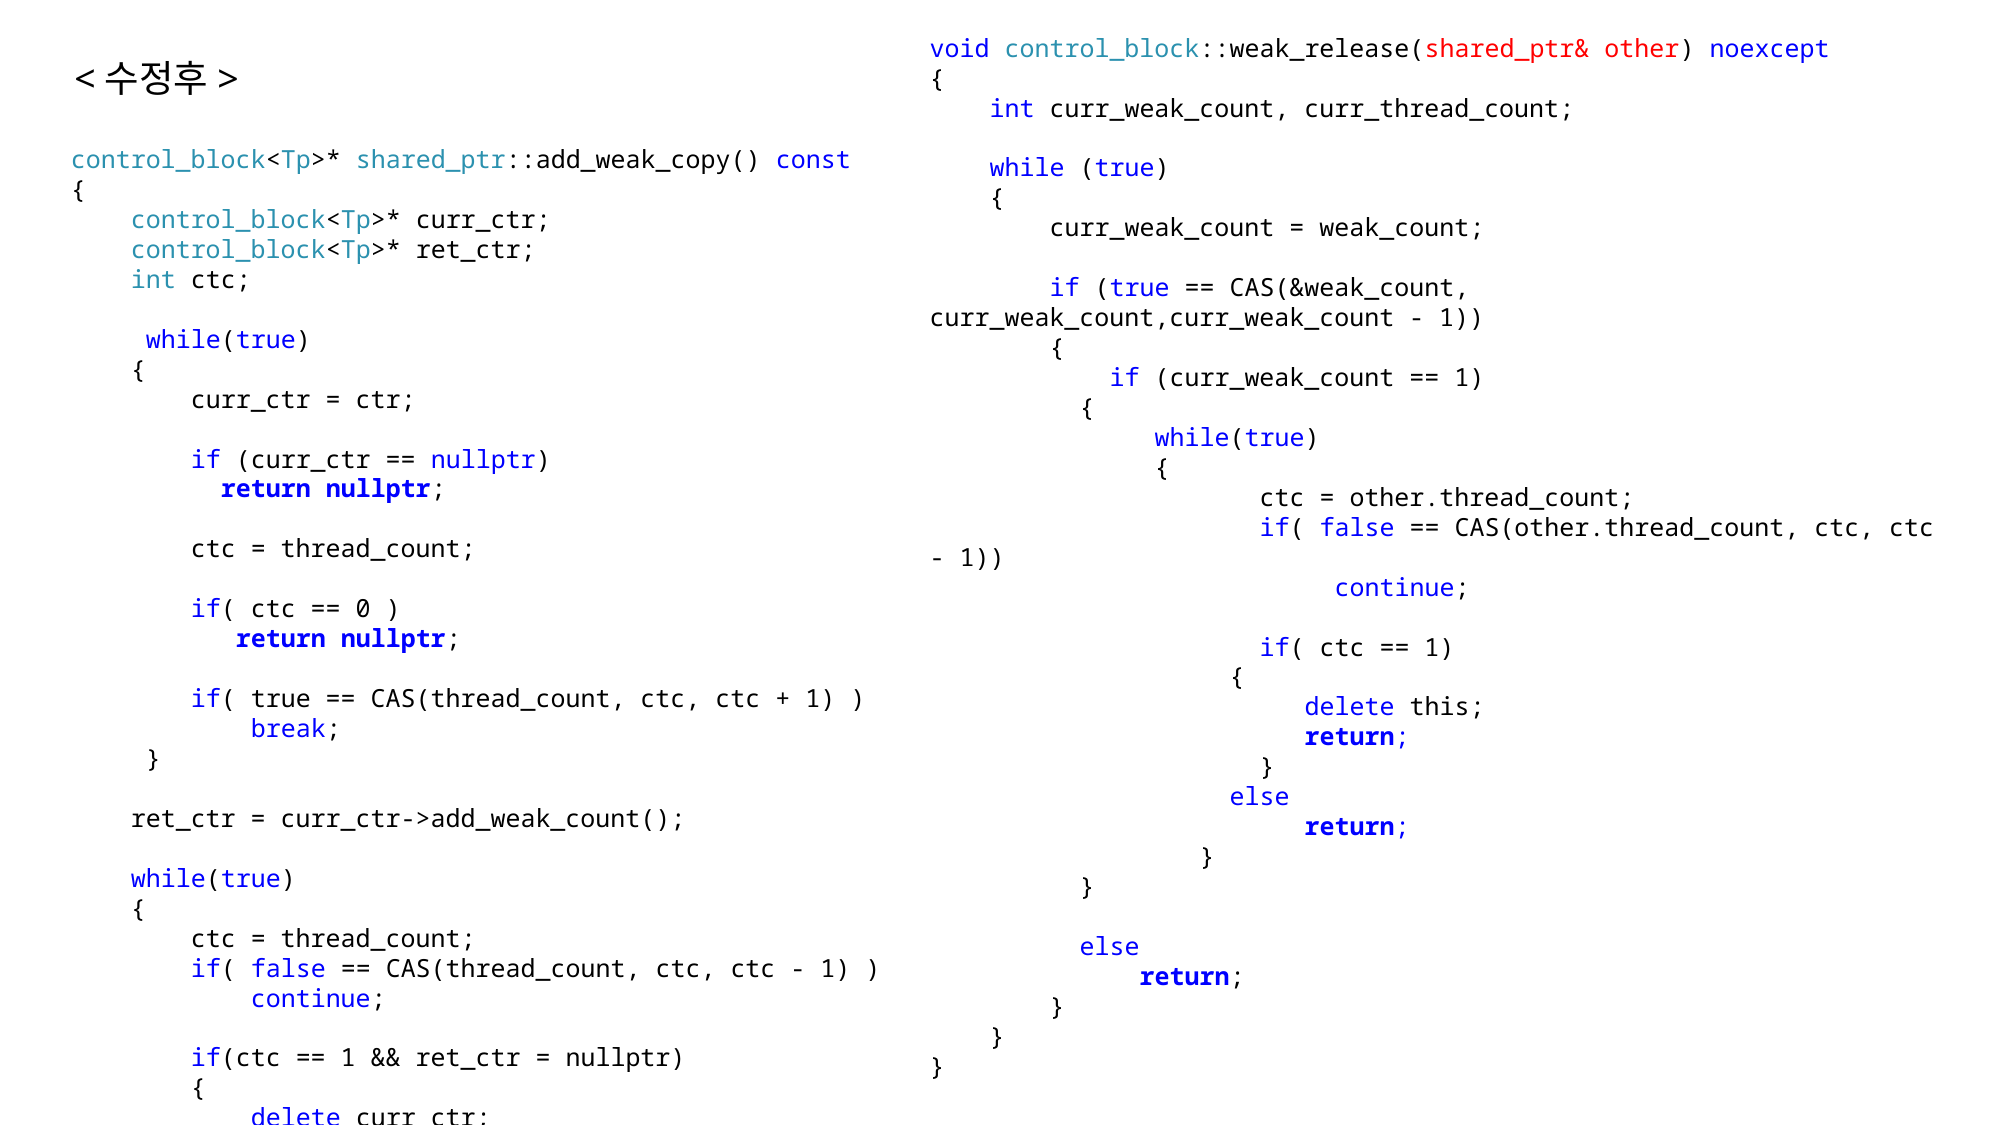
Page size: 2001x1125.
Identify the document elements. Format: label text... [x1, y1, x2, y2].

text_box void control_block::weak_release(shared_ptr& other) noexcept { int curr_weak_count, curr_thread_count; while (true) { curr_weak_count = weak_count; if (true == CAS(&weak_count, curr_weak_count,curr_weak_count - 1)) { if (curr_weak_count == 1) { while(true) { ctc = other.thread_count; if( false == CAS(other.thread_count, ctc, ctc - 1)) continue; if( ctc == 1) { delete this; return; } else return; } } else return; } } } [914, 24, 1961, 1088]
text_box control_block<Tp>* shared_ptr::add_weak_copy() const { control_block<Tp>* curr_ctr; control_block<Tp>* ret_ctr; int ctc; while(true) { curr_ctr = ctr; if (curr_ctr == nullptr) return nullptr; ctc = thread_count; if( ctc == 0 ) return nullptr; if( true == CAS(thread_count, ctc, ctc + 1) ) break; } ret_ctr = curr_ctr->add_weak_count(); while(true) { ctc = thread_count; if( false == CAS(thread_count, ctc, ctc - 1) ) continue; if(ctc == 1 && ret_ctr = nullptr) { delete curr_ctr; return nullptr; } else return ret_ctr; } } [56, 136, 913, 1125]
text_box <수정후> [59, 47, 254, 108]
